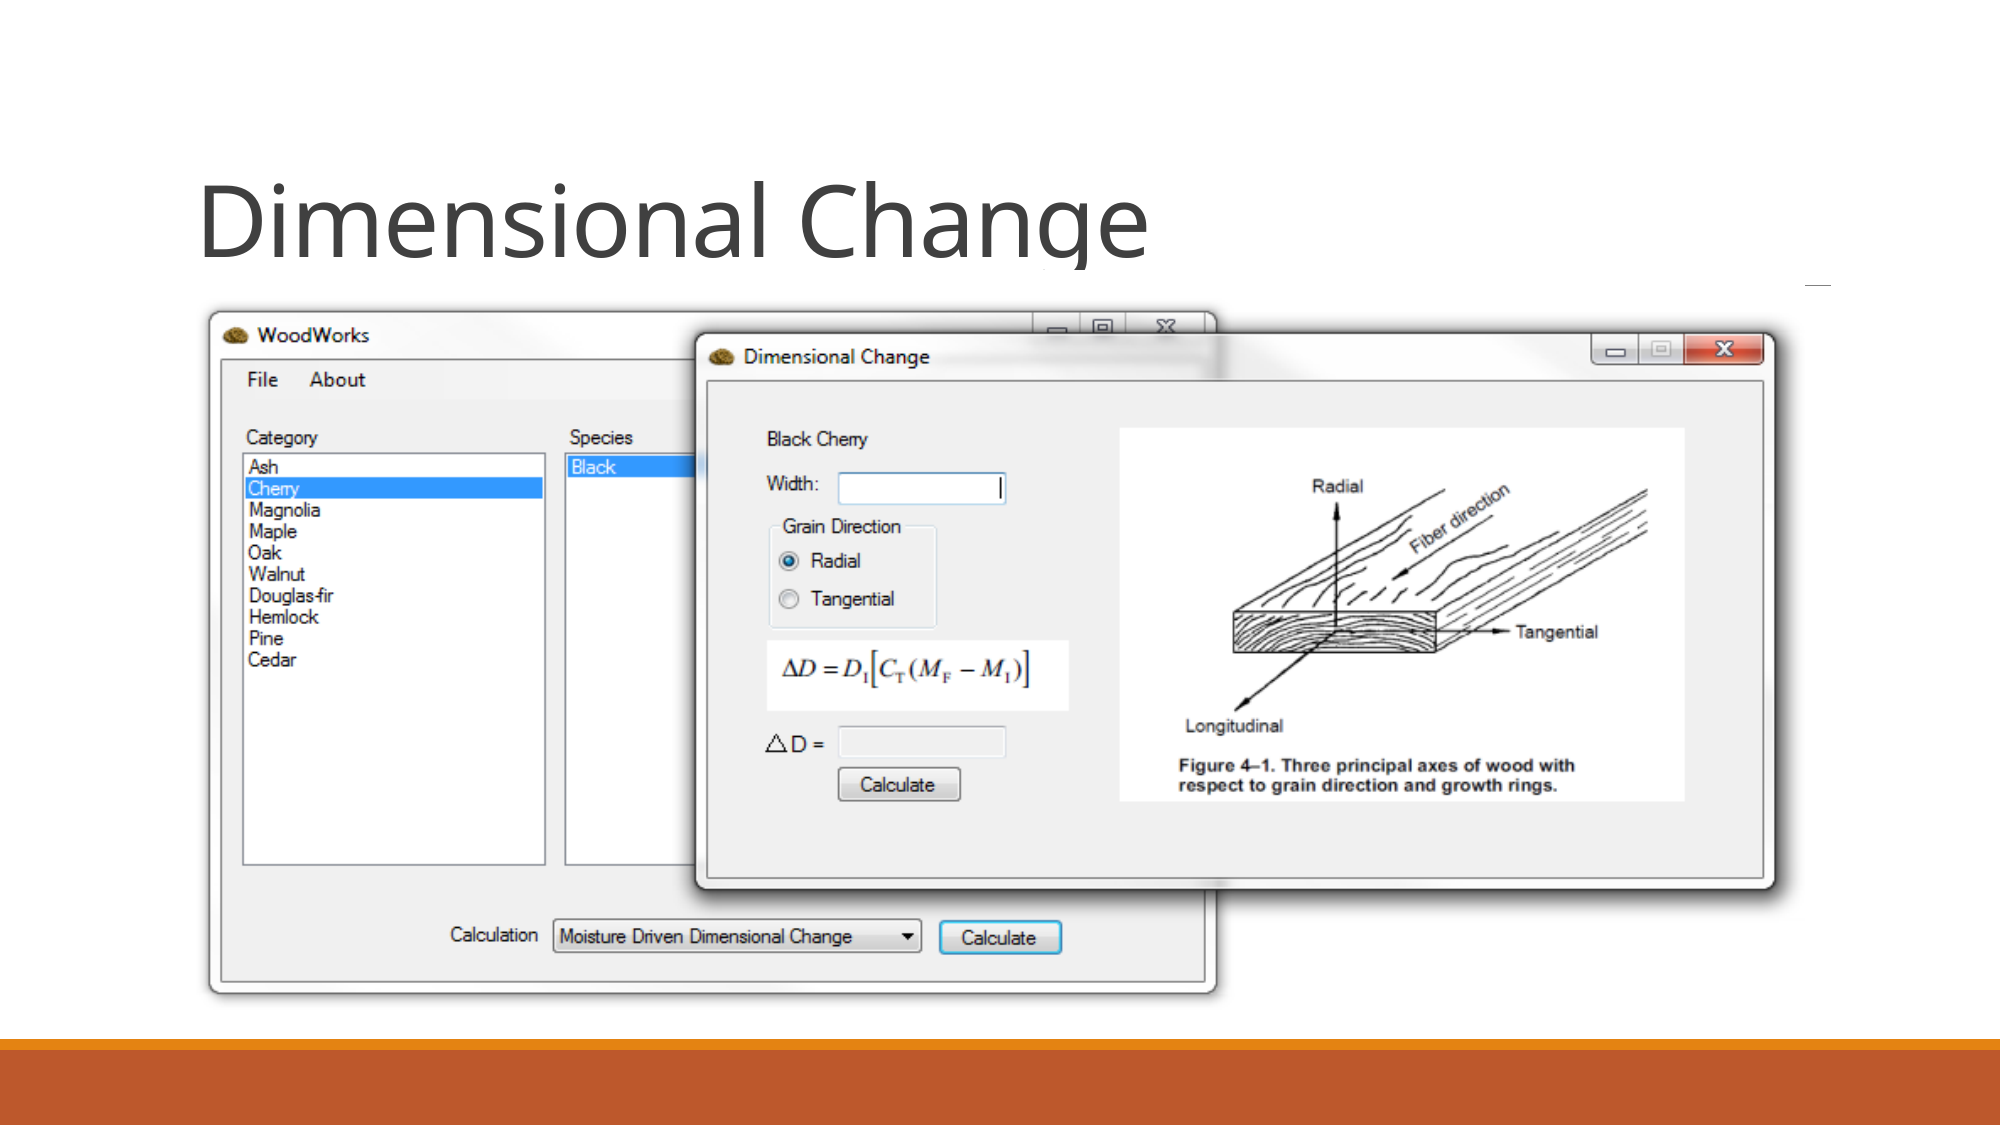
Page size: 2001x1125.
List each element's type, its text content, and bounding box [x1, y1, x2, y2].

picture [169, 269, 1805, 1035]
title Dimensional Change [180, 47, 1830, 285]
